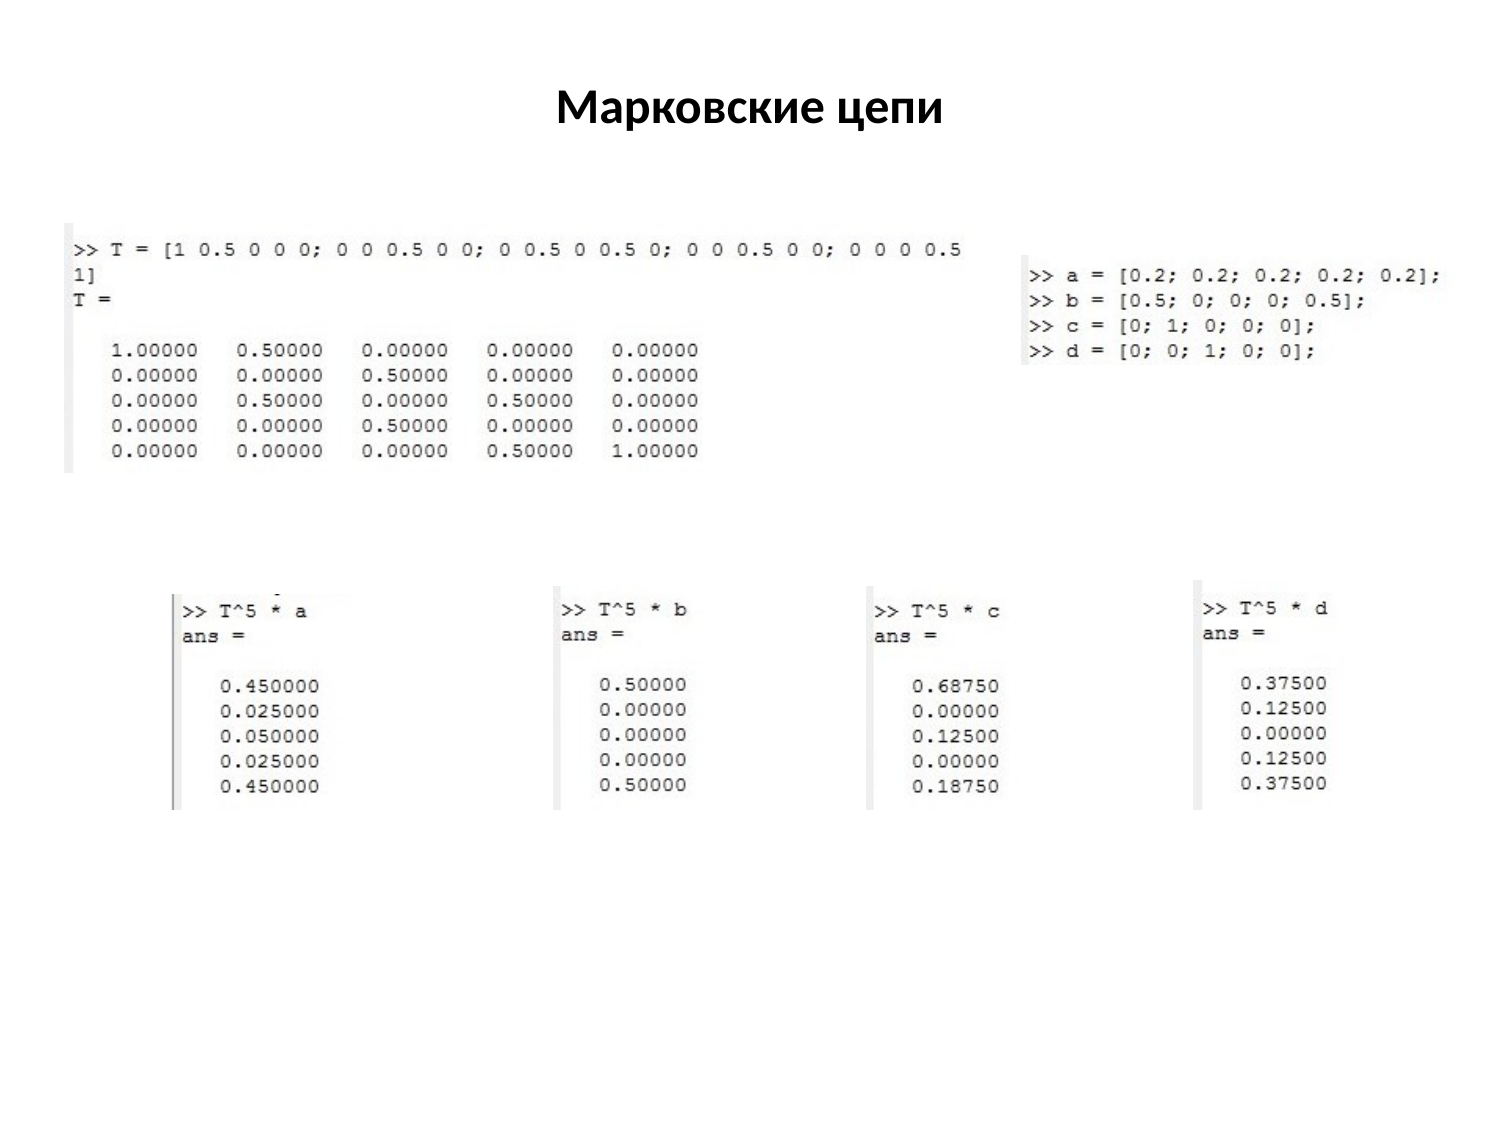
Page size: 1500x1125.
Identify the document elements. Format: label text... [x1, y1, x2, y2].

picture [866, 586, 1022, 811]
picture [1021, 255, 1455, 365]
text_box Марковские цепи [74, 66, 1425, 218]
picture [1193, 579, 1349, 811]
picture [553, 586, 711, 811]
picture [170, 594, 353, 811]
picture [64, 223, 980, 473]
